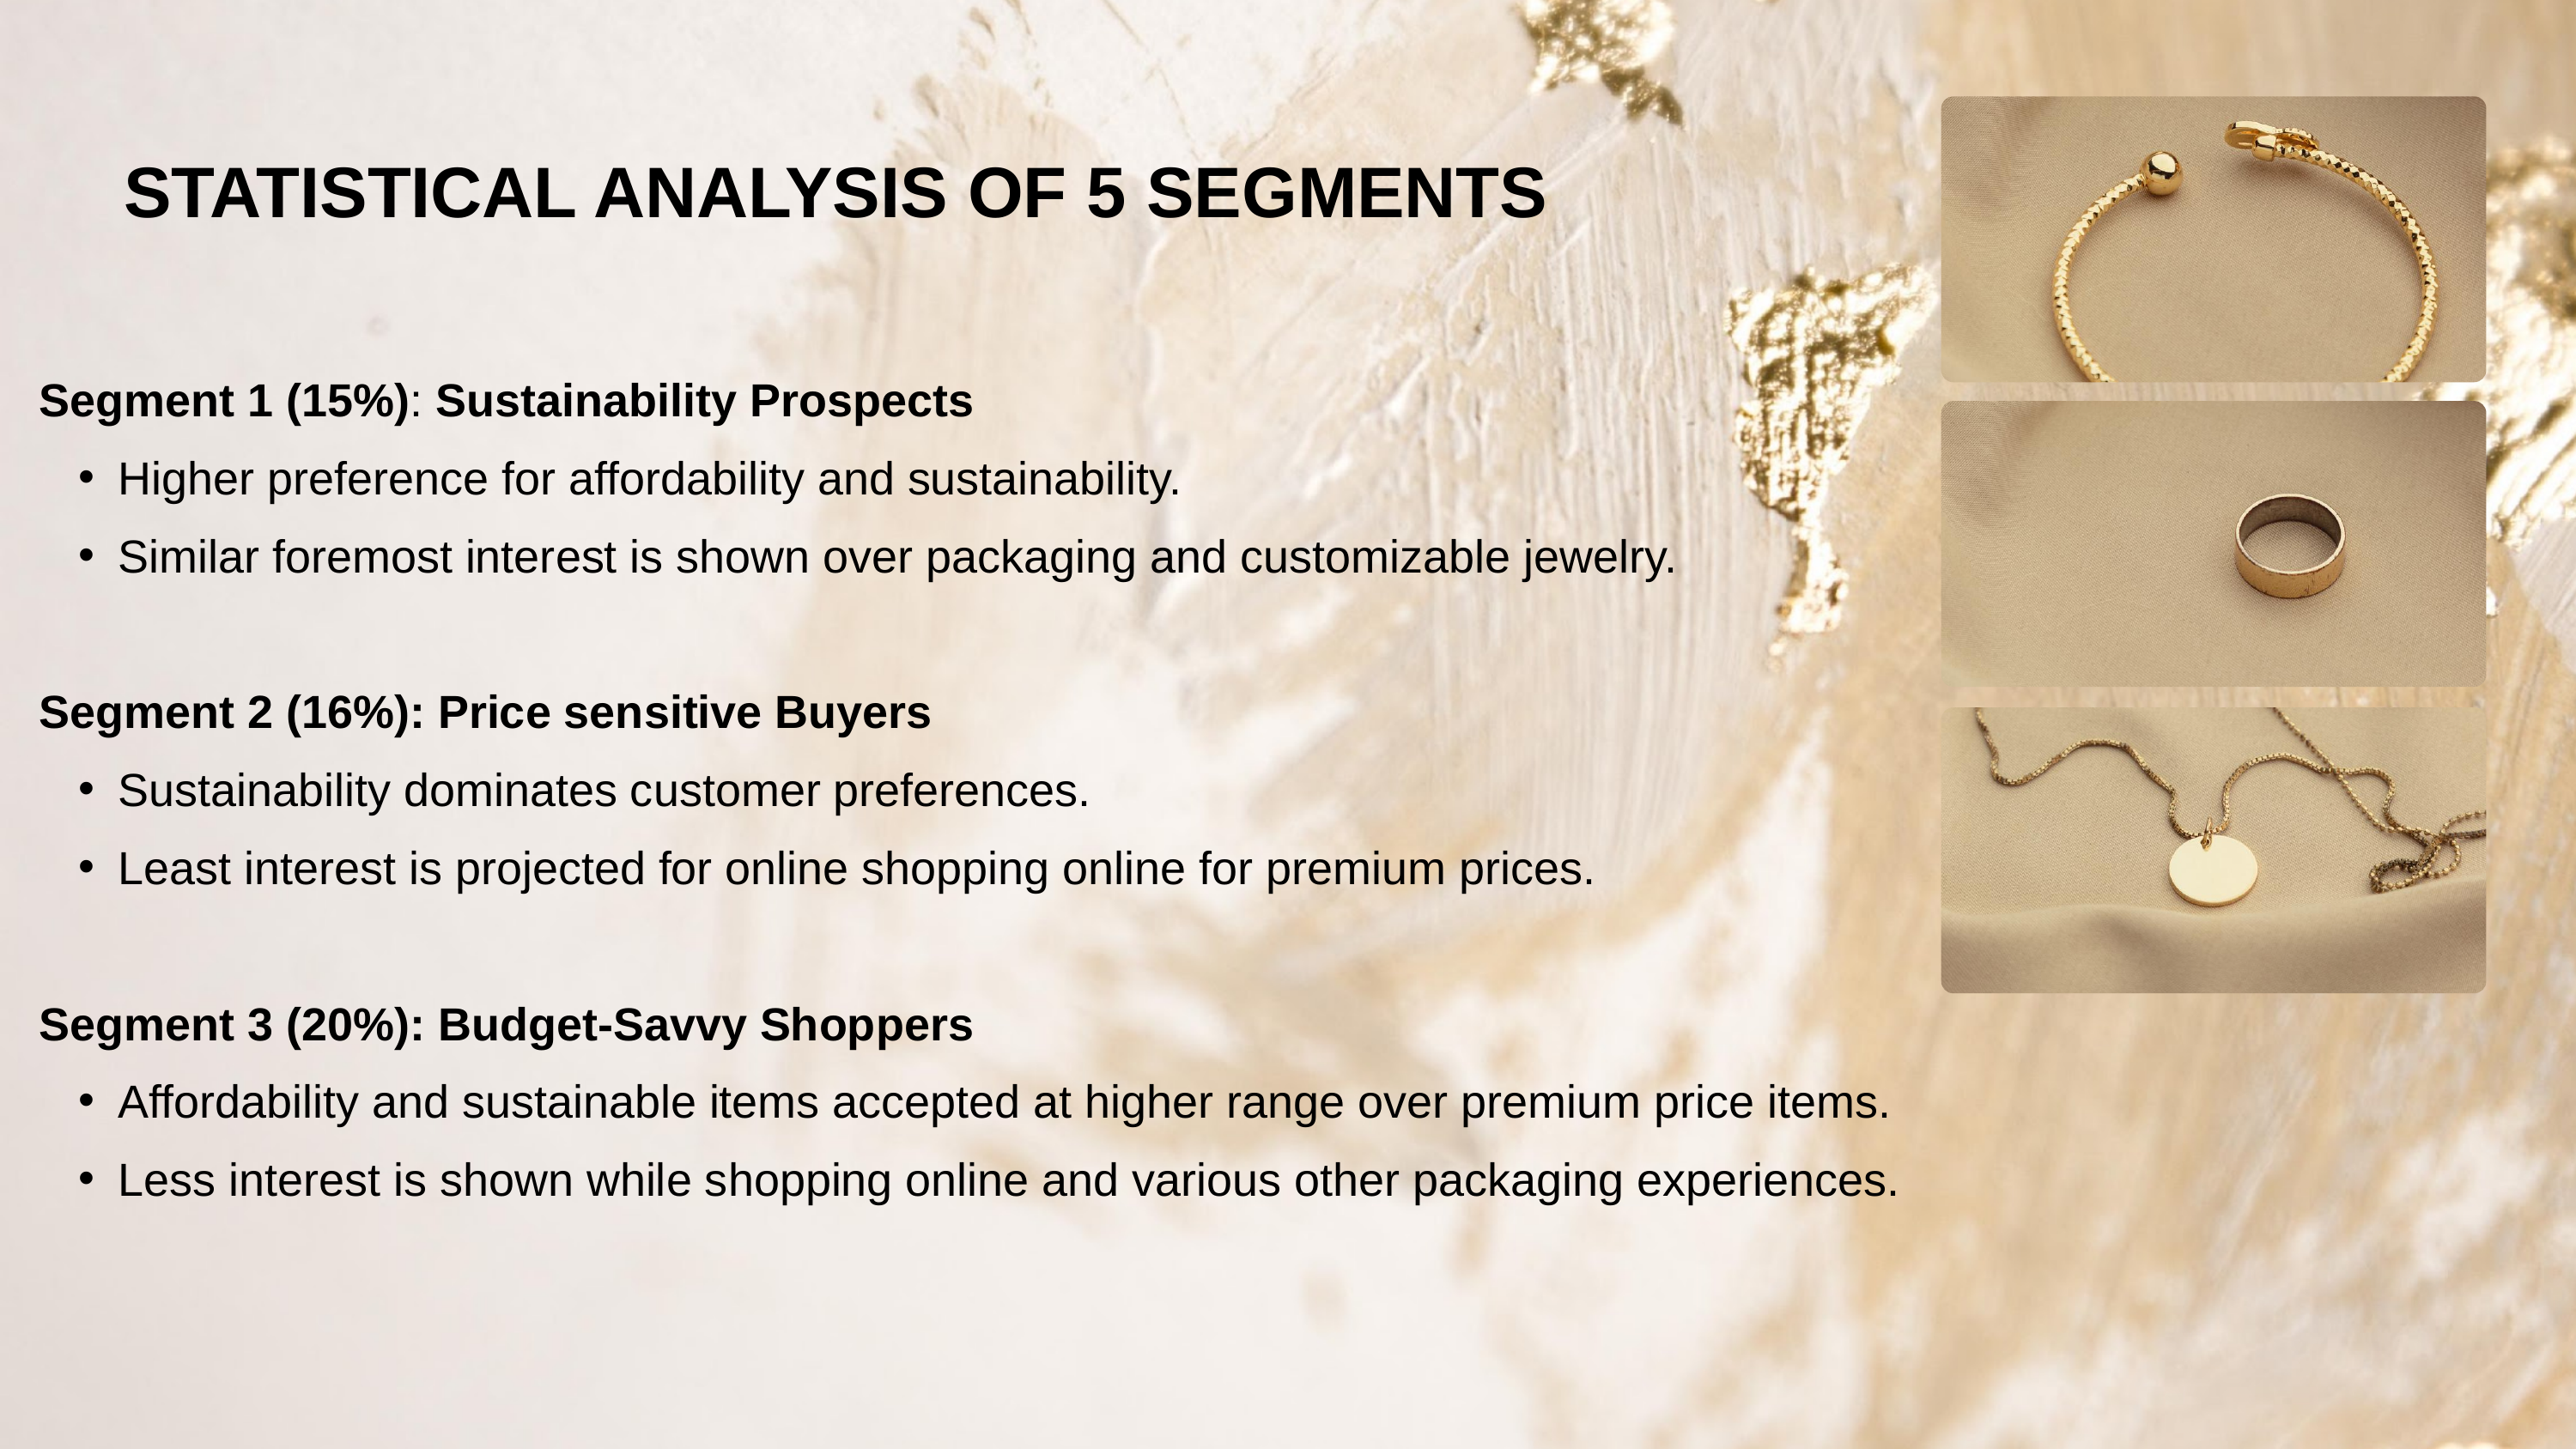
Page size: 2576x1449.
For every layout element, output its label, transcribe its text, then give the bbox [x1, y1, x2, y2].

text_box [0, 0, 2576, 1449]
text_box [1941, 95, 2487, 994]
text_box Segment 1 (15%): Sustainability Prospects Higher preference for affordability and sustainability. Similar foremost interest is shown over packaging and customizable jewelry. Segment 2 (16%): Price sensitive Buyers Sustainability dominates customer preferences. Least interest is projected for online shopping online for premium prices. Segment 3 (20%): Budget-Savvy Shoppers Affordability and sustainable items accepted at higher range over premium price items. Less interest is shown while shopping online and various other packaging experiences. [39, 348, 1905, 1361]
text_box STATISTICAL ANALYSIS OF 5 SEGMENTS [81, 139, 1611, 233]
